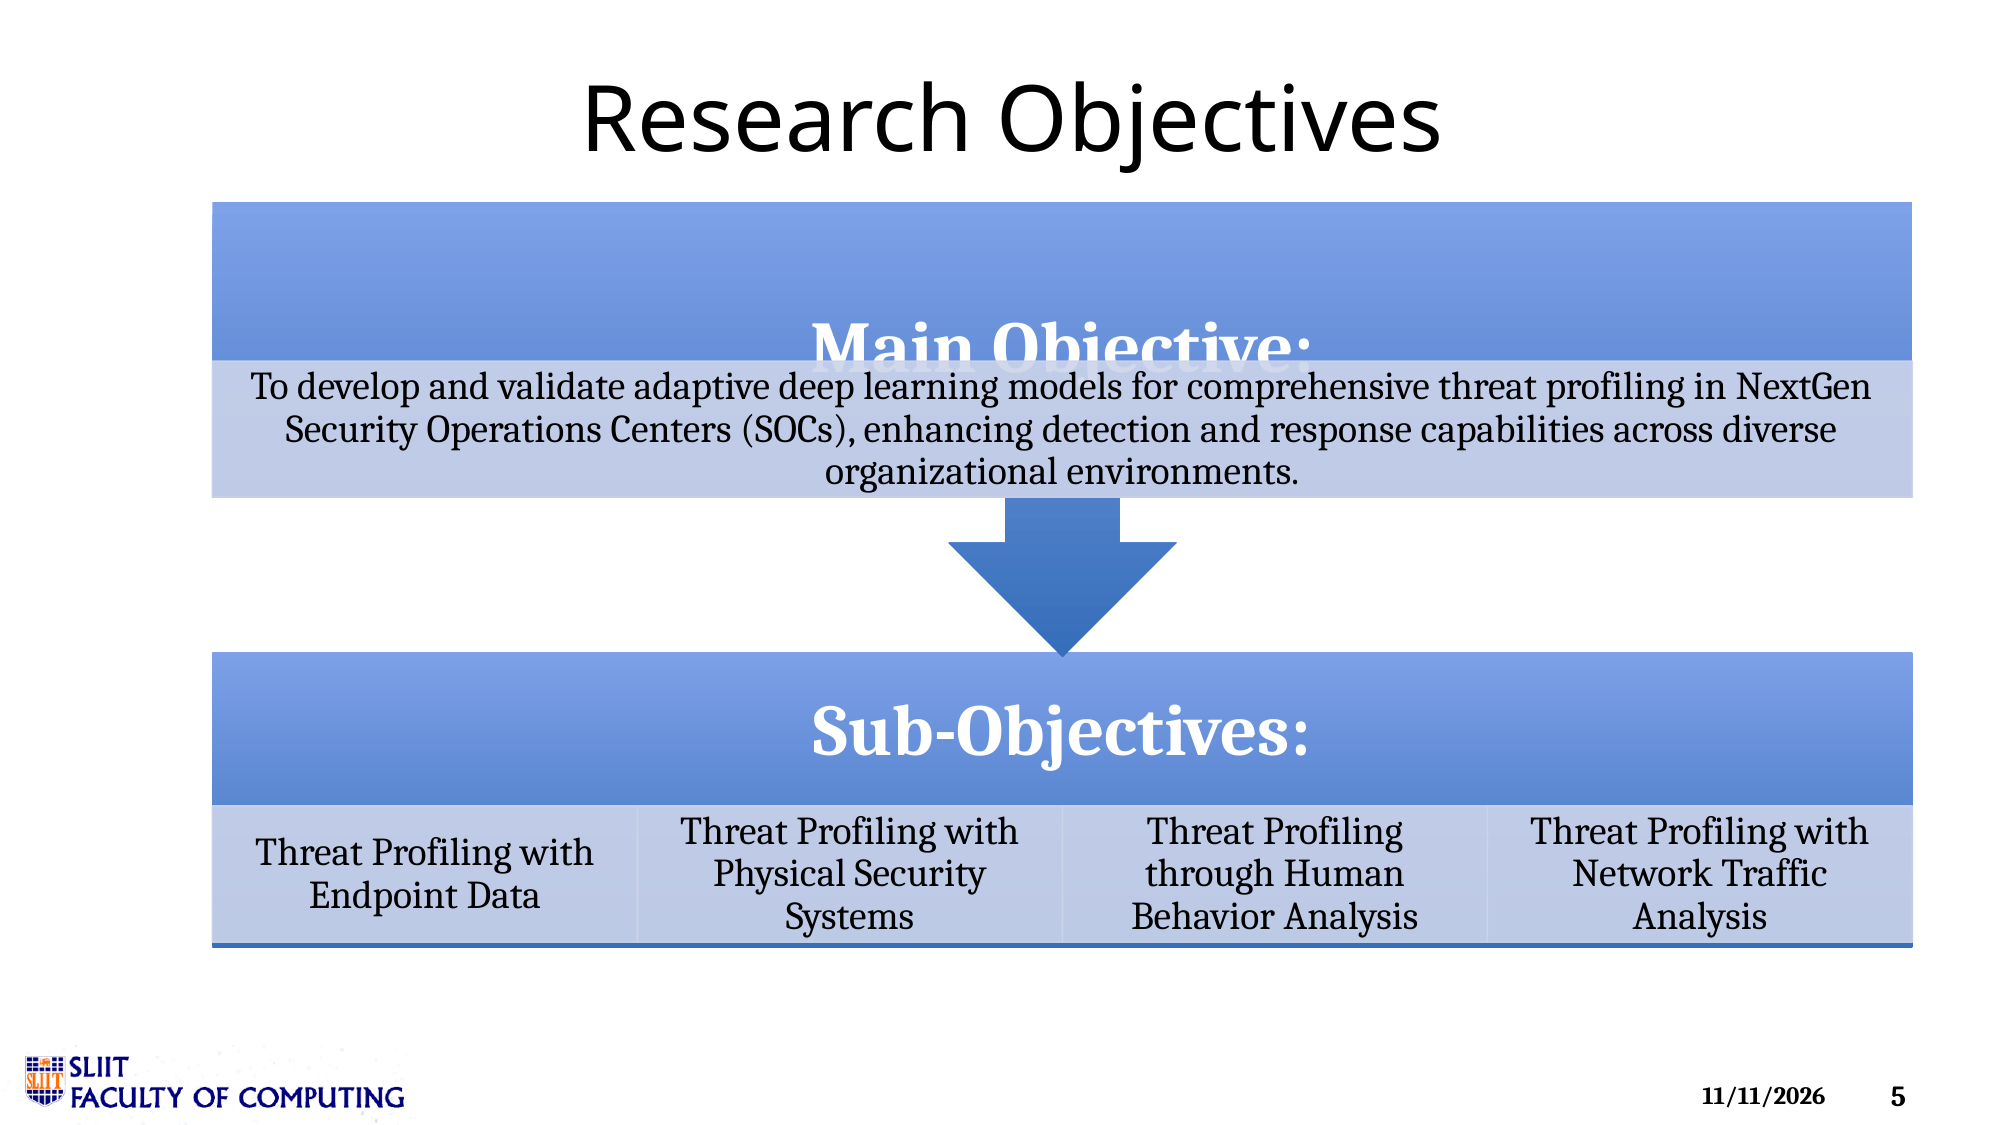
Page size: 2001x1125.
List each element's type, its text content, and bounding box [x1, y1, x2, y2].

title Research Objectives [162, 24, 1863, 204]
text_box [212, 200, 1913, 949]
picture [0, 1045, 413, 1125]
